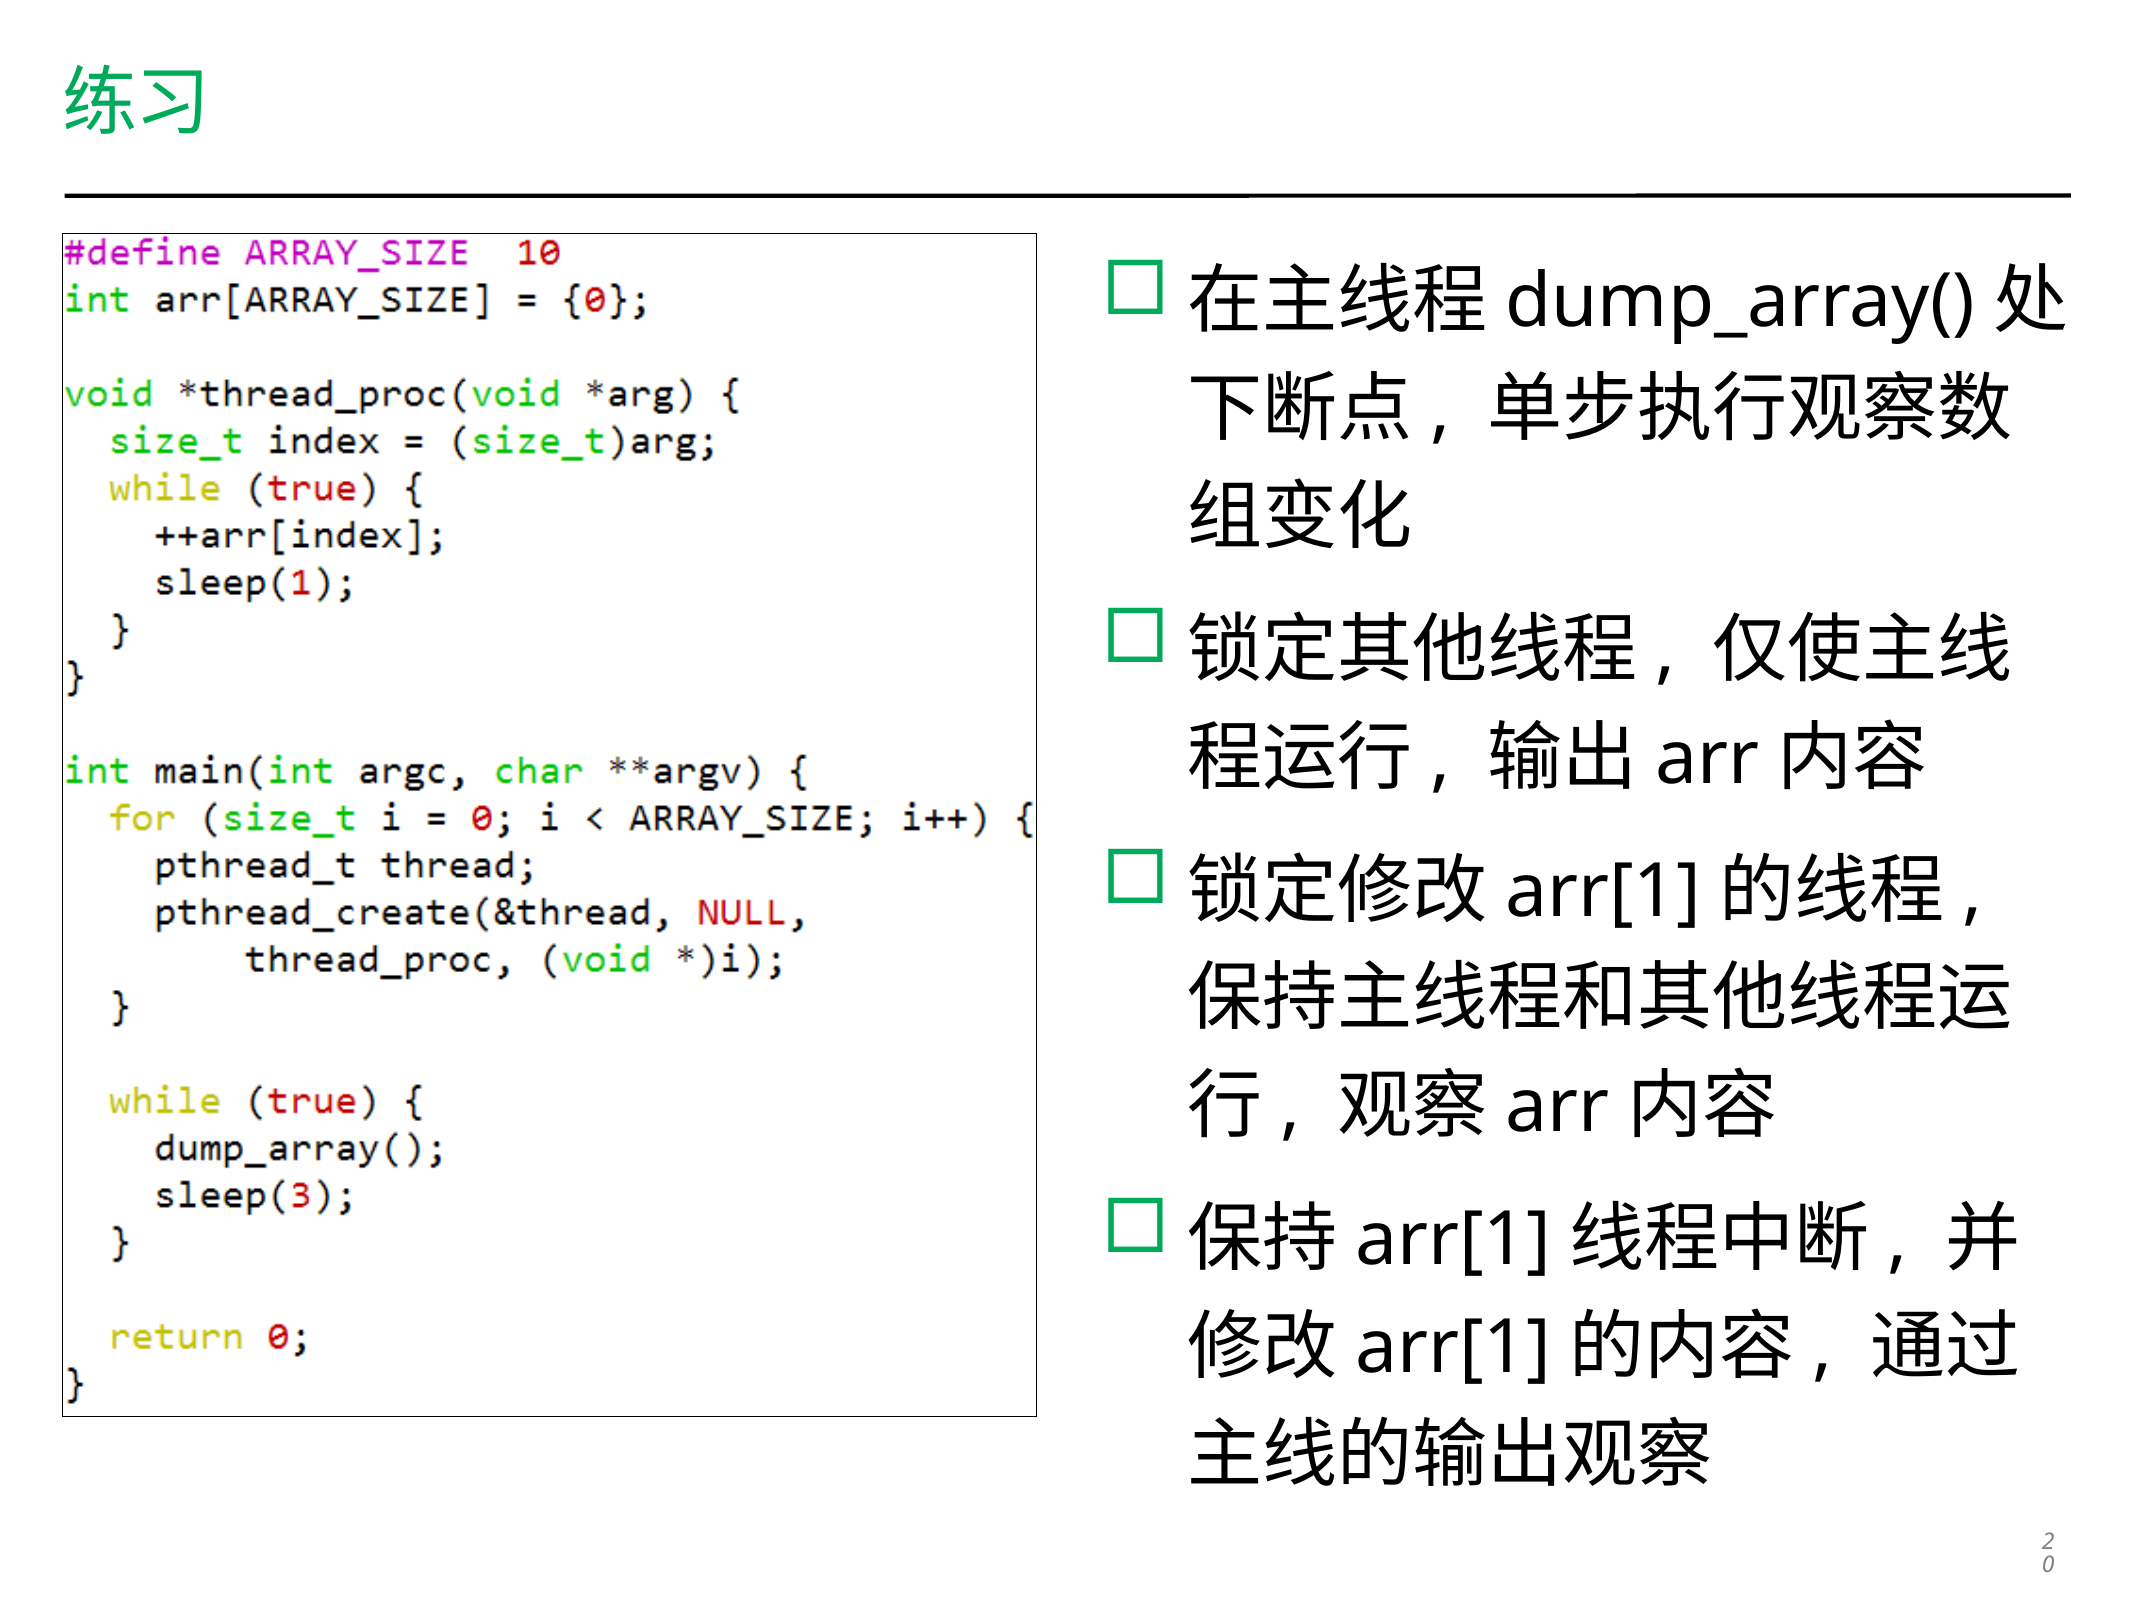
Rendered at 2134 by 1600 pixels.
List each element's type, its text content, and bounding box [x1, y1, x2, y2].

title 练习 [62, 50, 2071, 169]
picture [62, 233, 1037, 1417]
list 在主线程dump_array()处下断点, 单步执行观察数组变化 锁定其他线程, 仅使主线程运行, 输出arr内容 锁定修改arr[1]的线程, 保持主线程和其他线程运行, 观察arr内容 保持arr[1]线程中断, 并修改arr[1]的内容, 通过主线的输出观察 [1102, 233, 2071, 1486]
slide_number 20 [2026, 1518, 2071, 1567]
